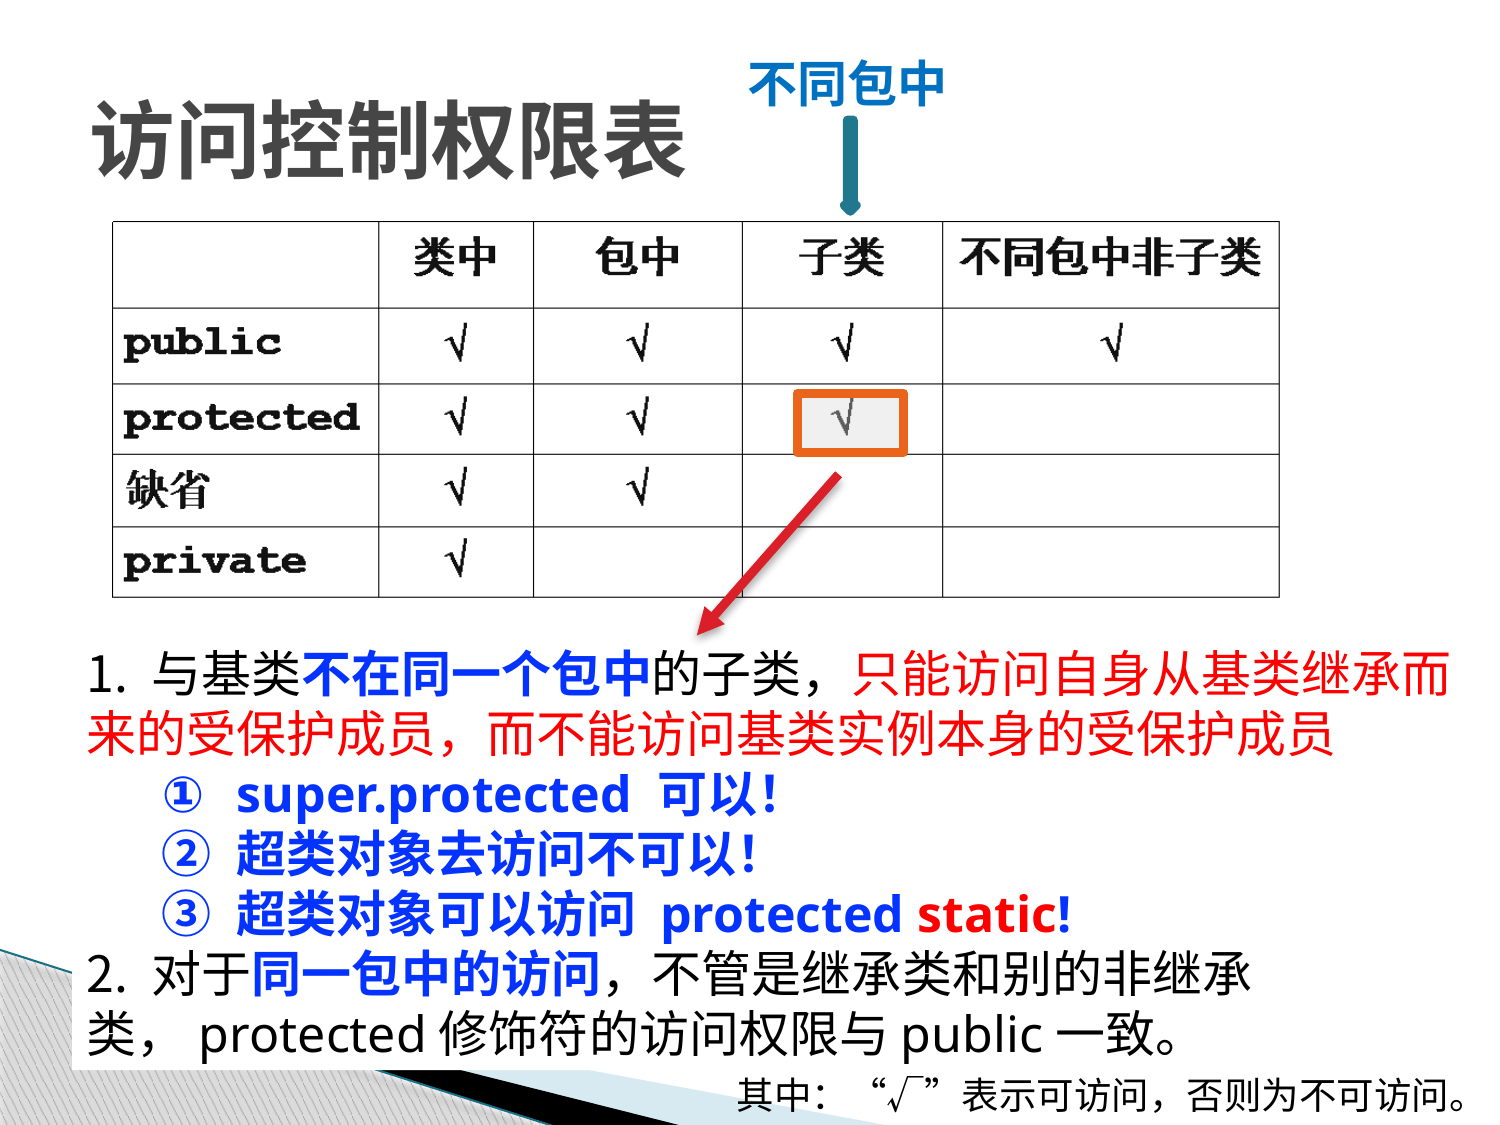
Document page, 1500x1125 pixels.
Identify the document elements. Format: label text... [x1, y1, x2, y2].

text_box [696, 474, 839, 636]
text_box 不同包中 [732, 45, 969, 120]
text_box [839, 115, 861, 216]
text_box 与基类不在同一个包中的子类，只能访问自身从基类继承而来的受保护成员，而不能访问基类实例本身的受保护成员 super.protected 可以！ 超类对象去访问不可以！ 超类对象可以访问 protected static! 对于同一包中的访问，不管是继承类和别的非继承类，protected修饰符的访问权限与public一致。 [72, 635, 1480, 1071]
title 访问控制权限表 [75, 45, 1425, 233]
picture [111, 221, 1282, 601]
text_box 其中：“√”表示可访问，否则为不可访问。 [722, 1064, 1500, 1125]
